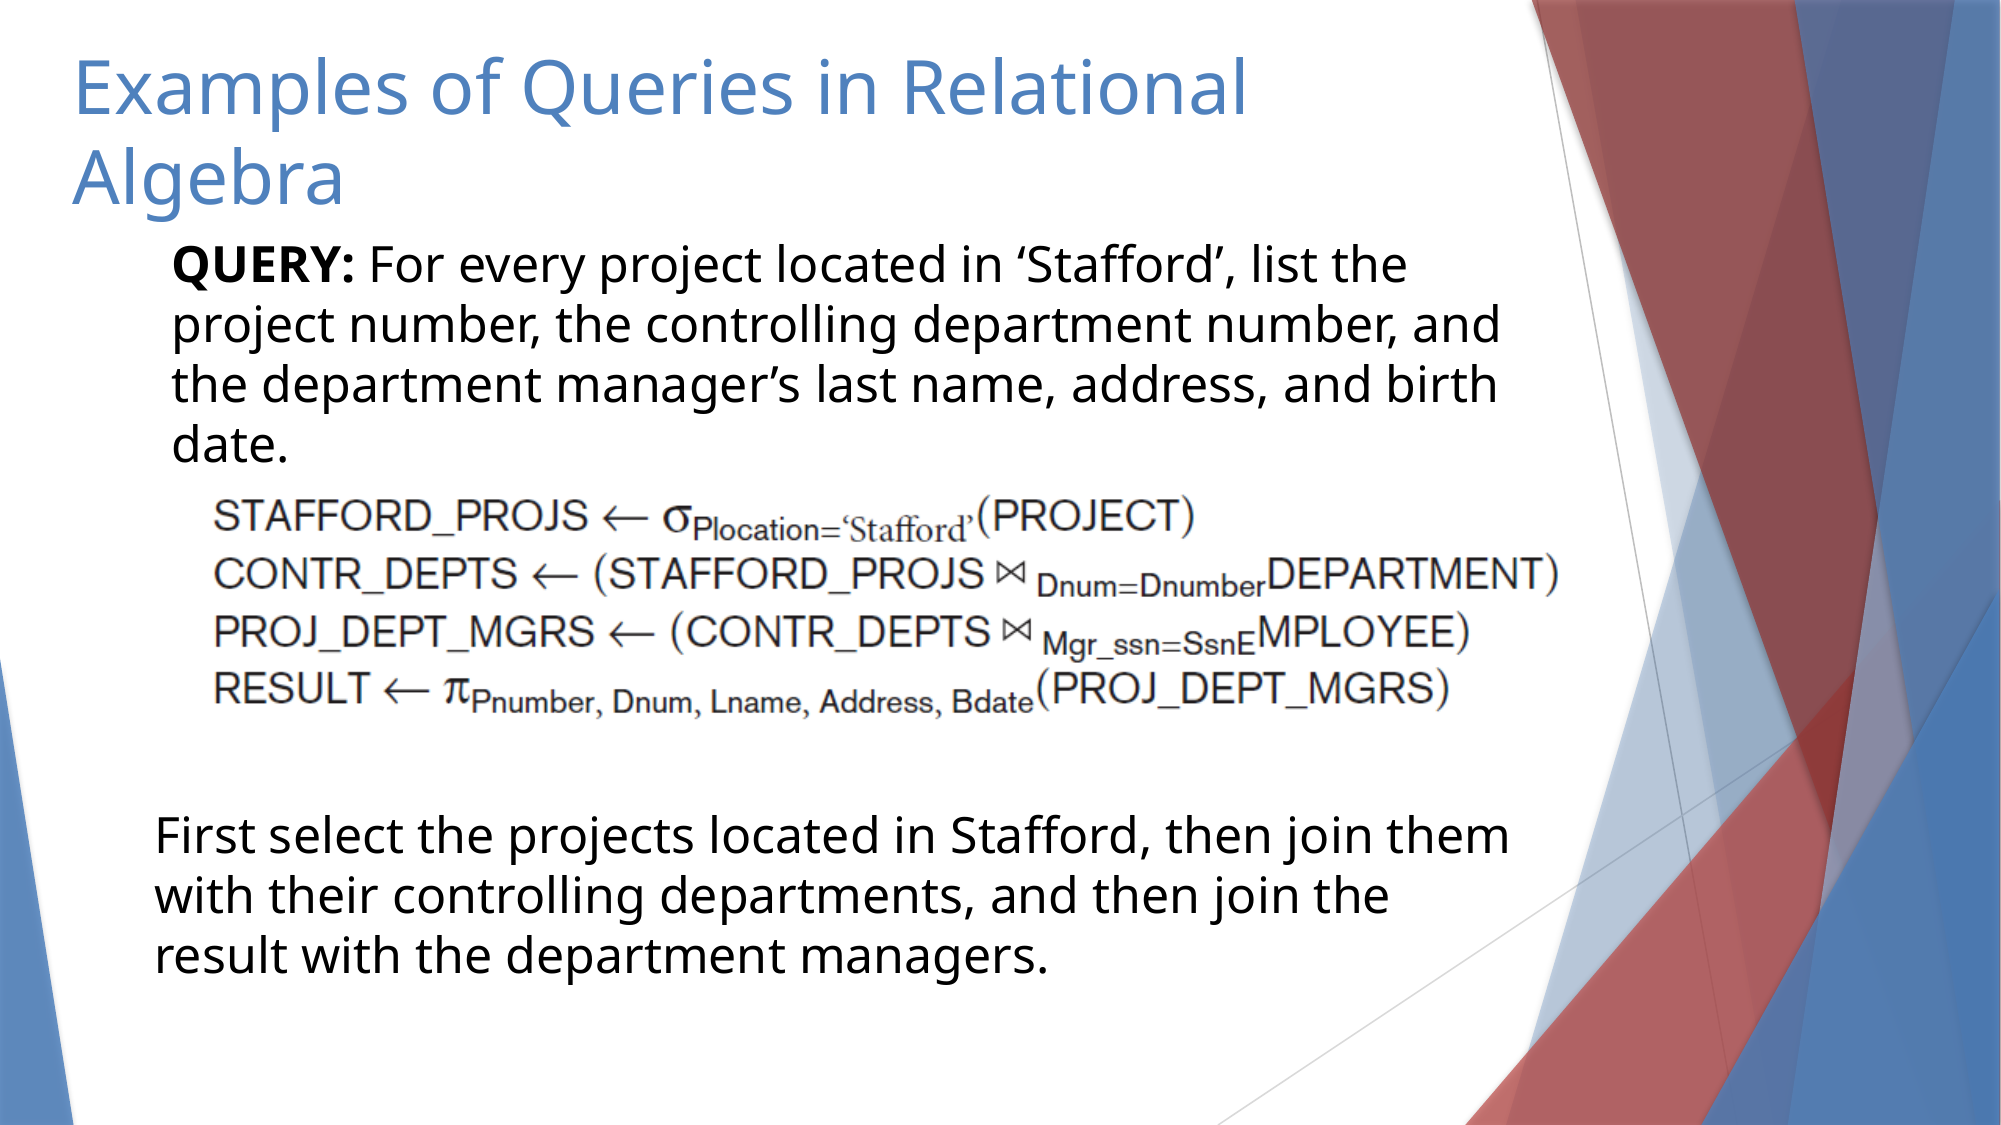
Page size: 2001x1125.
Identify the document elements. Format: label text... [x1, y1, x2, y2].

text_box QUERY: For every project located in ‘Stafford’, list the project number, the controlling department number, and the department manager’s last name, address, and birth date. [157, 225, 1570, 480]
picture [175, 483, 1598, 735]
title Examples of Queries in Relational Algebra [57, 32, 1513, 249]
text_box First select the projects located in Stafford, then join them with their controlling departments, and then join the result with the department managers. [139, 796, 1553, 992]
